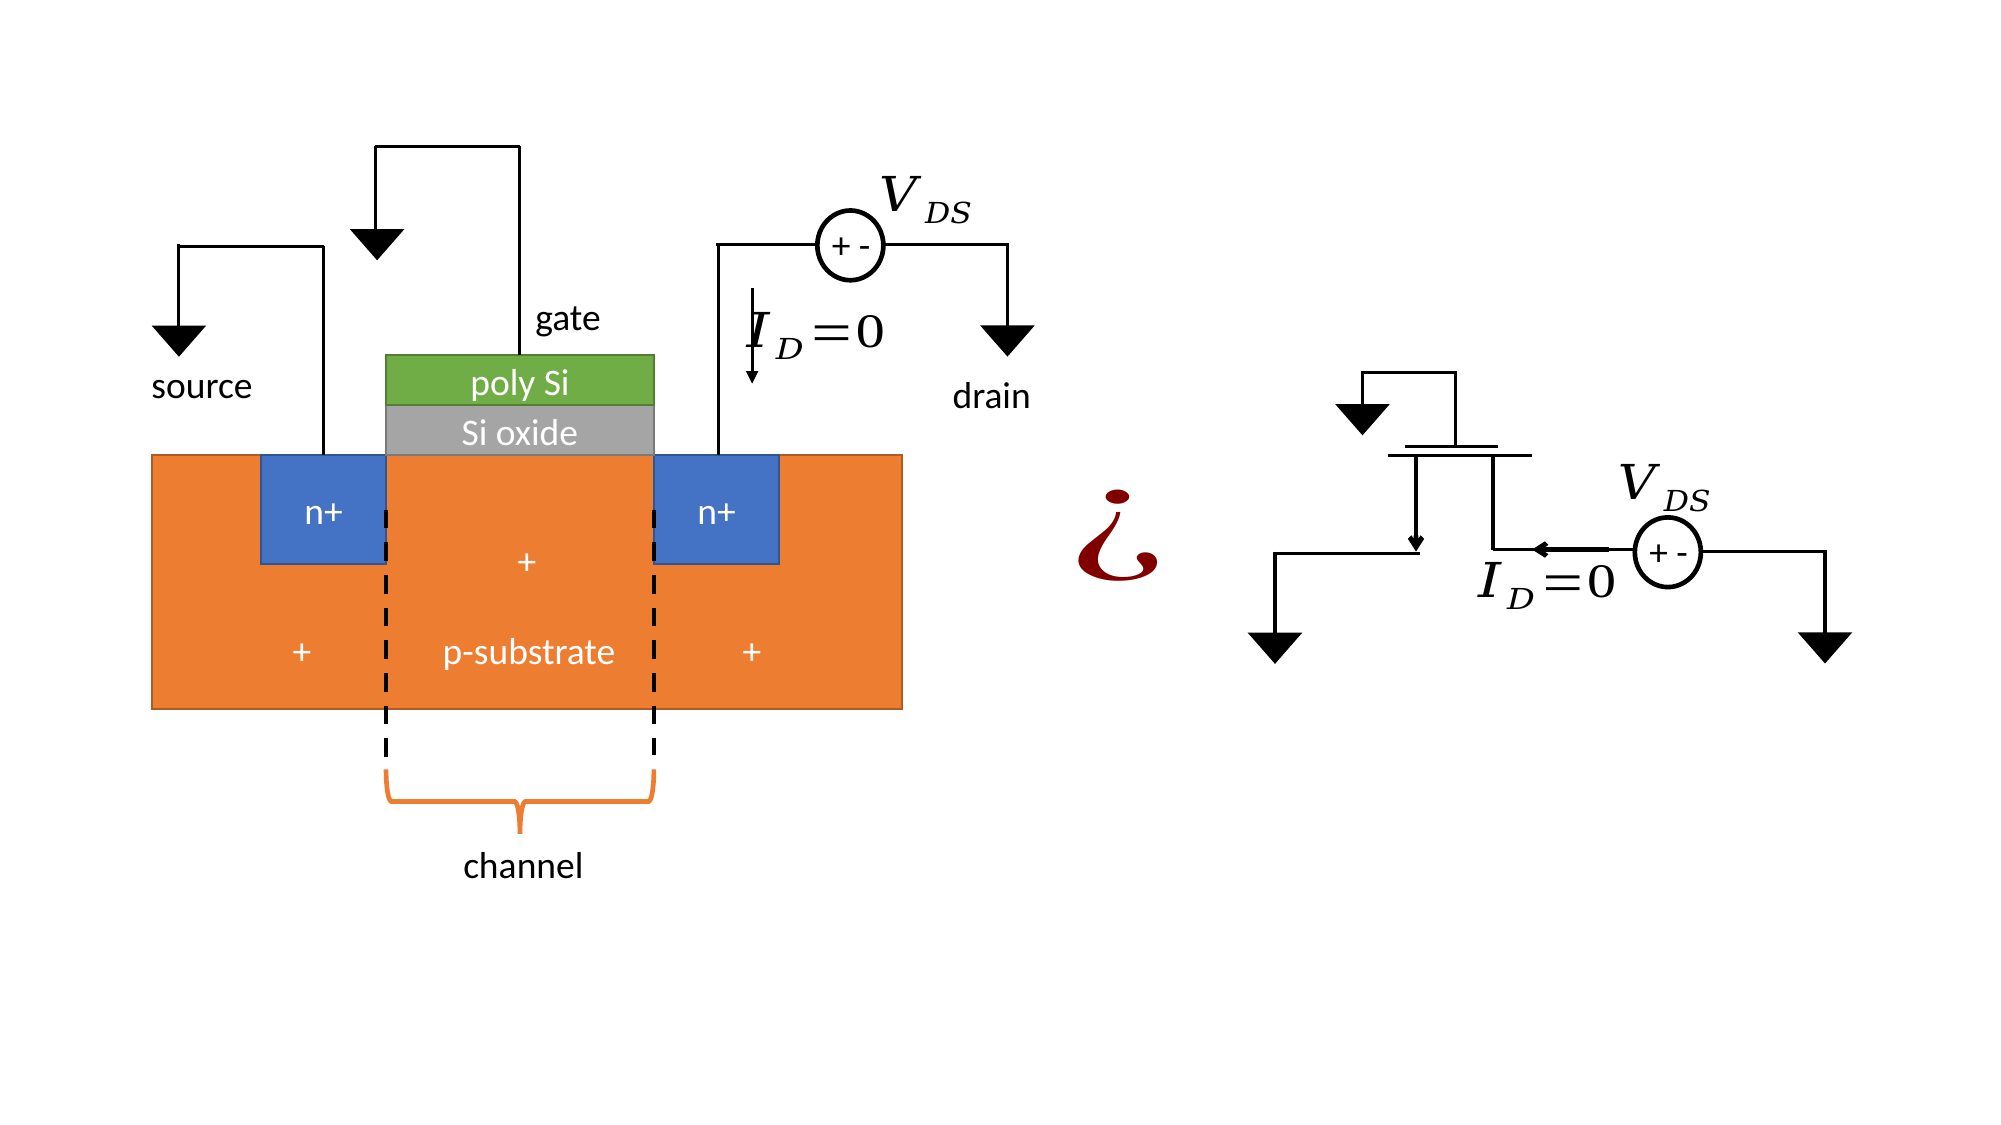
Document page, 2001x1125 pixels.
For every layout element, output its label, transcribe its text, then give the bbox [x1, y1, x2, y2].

text_box [833, 209, 867, 214]
text_box [349, 229, 405, 261]
text_box [1335, 404, 1390, 436]
text_box + - [817, 214, 886, 274]
text_box [1651, 516, 1685, 521]
text_box n+ [653, 454, 780, 565]
text_box n+ [260, 454, 387, 565]
text_box [1797, 632, 1853, 664]
text_box poly Si [385, 354, 655, 406]
text_box gate [521, 285, 616, 346]
text_box [151, 325, 207, 353]
text_box [829, 274, 871, 282]
text_box + - [1634, 521, 1704, 581]
text_box channel [448, 833, 599, 894]
text_box source [136, 353, 268, 414]
text_box + + p-substrate + [387, 456, 653, 710]
text_box [1647, 581, 1689, 589]
text_box + + p-substrate + [654, 454, 903, 710]
text_box [980, 325, 1035, 357]
text_box [1247, 632, 1303, 664]
text_box + + p-substrate + [151, 454, 385, 710]
text_box drain [937, 364, 1046, 424]
text_box [385, 769, 655, 833]
text_box Si oxide [385, 406, 655, 456]
